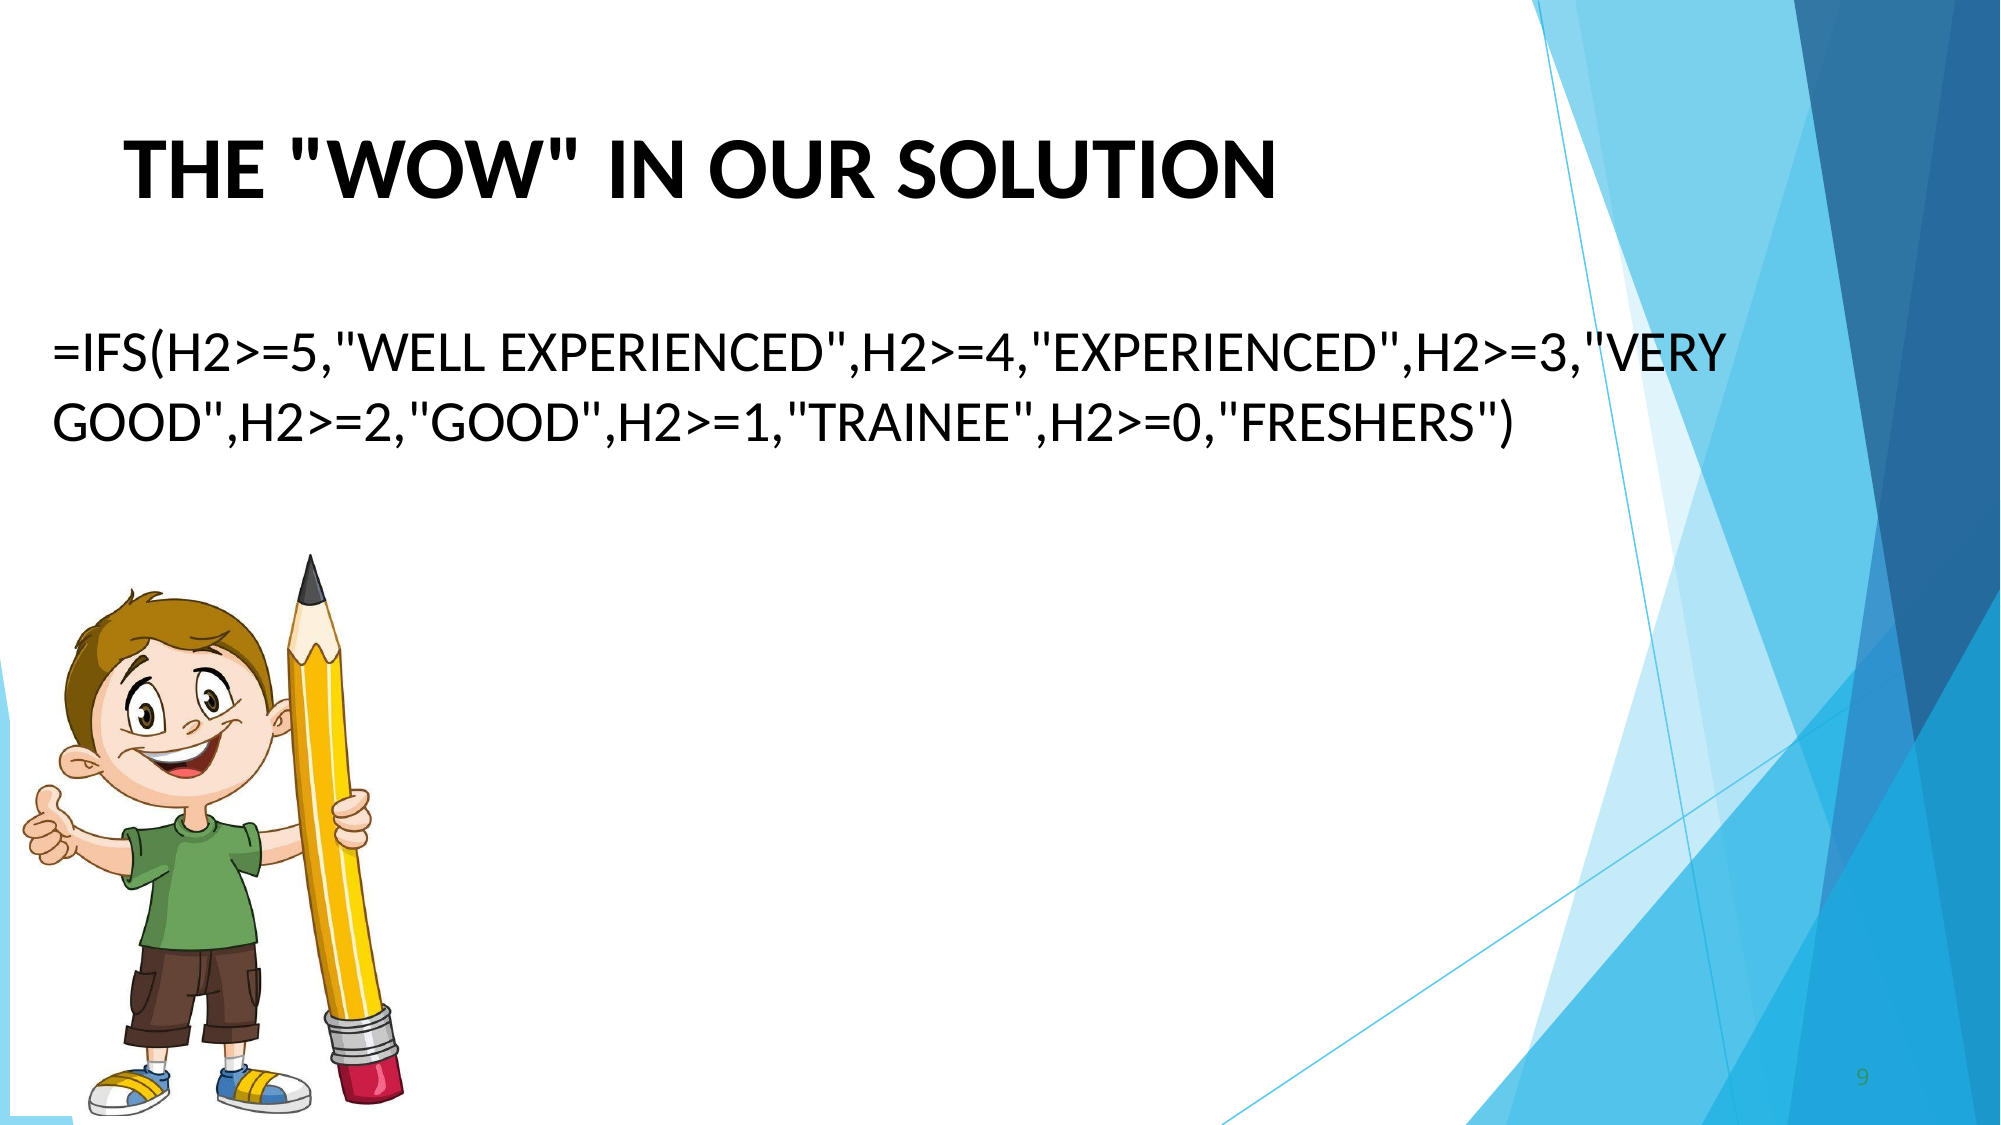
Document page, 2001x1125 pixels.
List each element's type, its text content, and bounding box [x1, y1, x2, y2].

picture [10, 554, 416, 1116]
text_box =IFS(H2>=5,"WELL EXPERIENCED",H2>=4,"EXPERIENCED",H2>=3,"VERY GOOD",H2>=2,"GOOD",H2>=1,"TRAINEE",H2>=0,"FRESHERS") [37, 305, 1804, 461]
text_box 9 [1849, 1061, 1888, 1095]
title THE "WOW" IN OUR SOLUTION [121, 107, 1513, 298]
